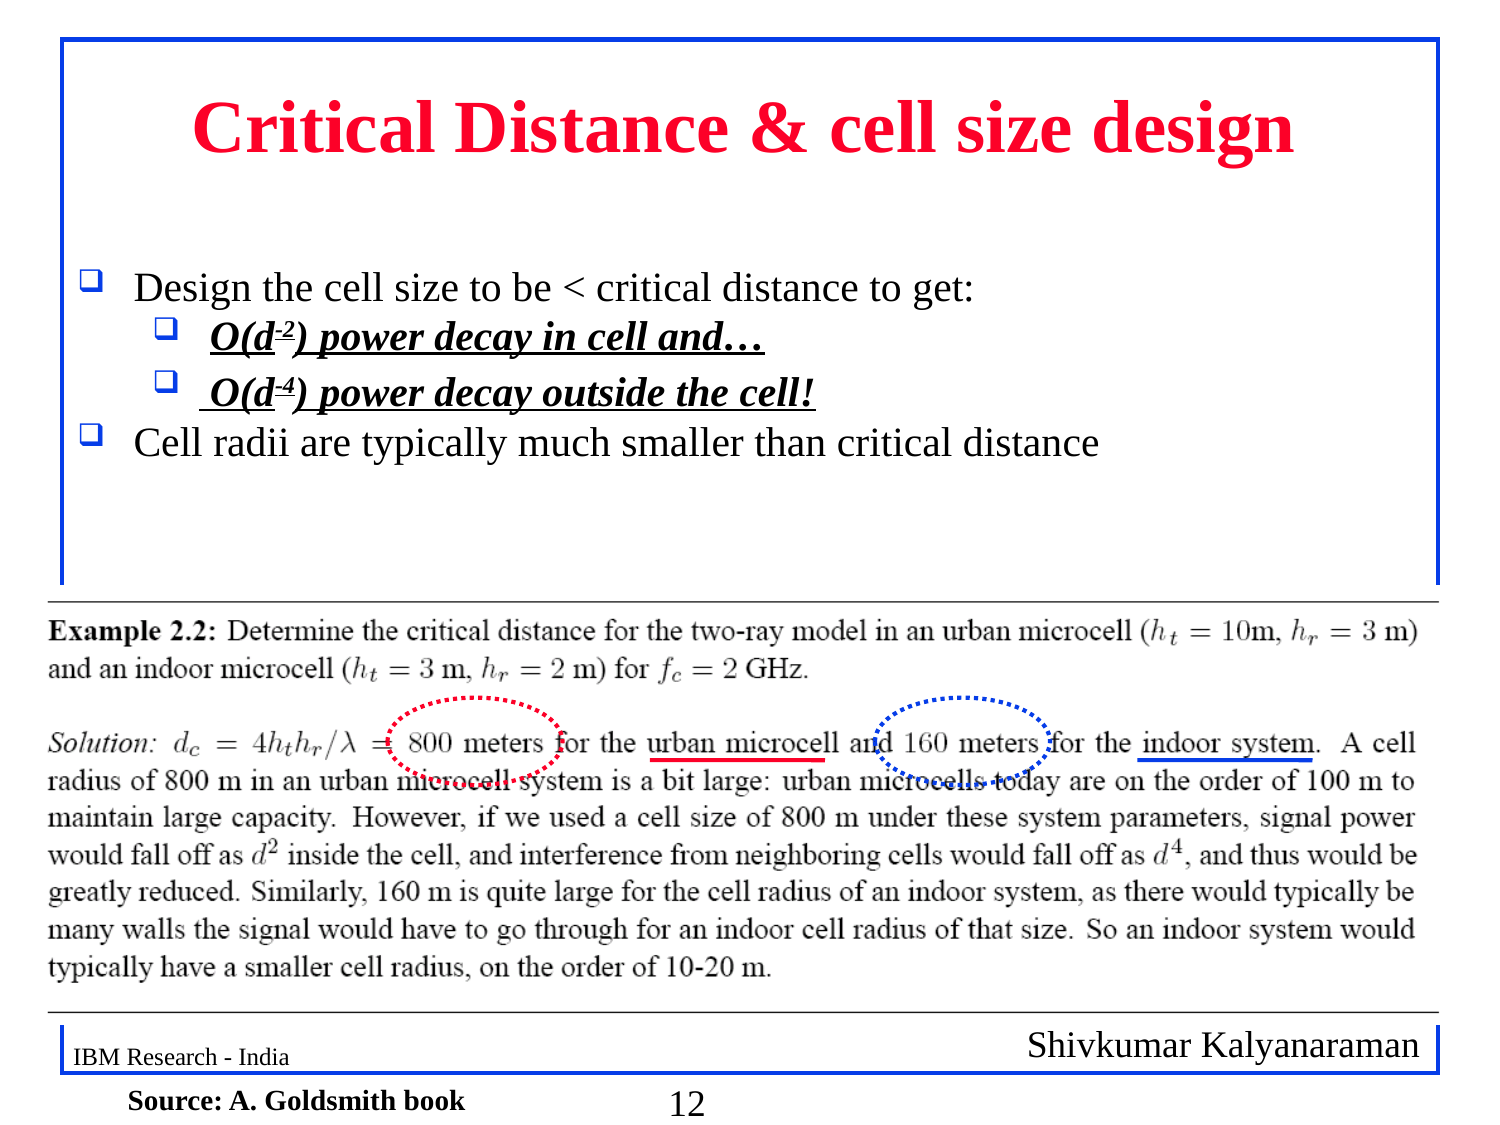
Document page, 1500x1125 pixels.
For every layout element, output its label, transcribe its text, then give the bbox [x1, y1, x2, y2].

picture [24, 584, 1457, 1026]
title Critical Distance & cell size design [61, 36, 1426, 176]
list Design the cell size to be < critical distance to get: O(d-2) power decay in cell and… O(d-4) power decay outside the cell! Cell radii are typically much smaller than critical distance [61, 261, 1426, 490]
text_box Source: A. Goldsmith book [112, 1073, 481, 1124]
